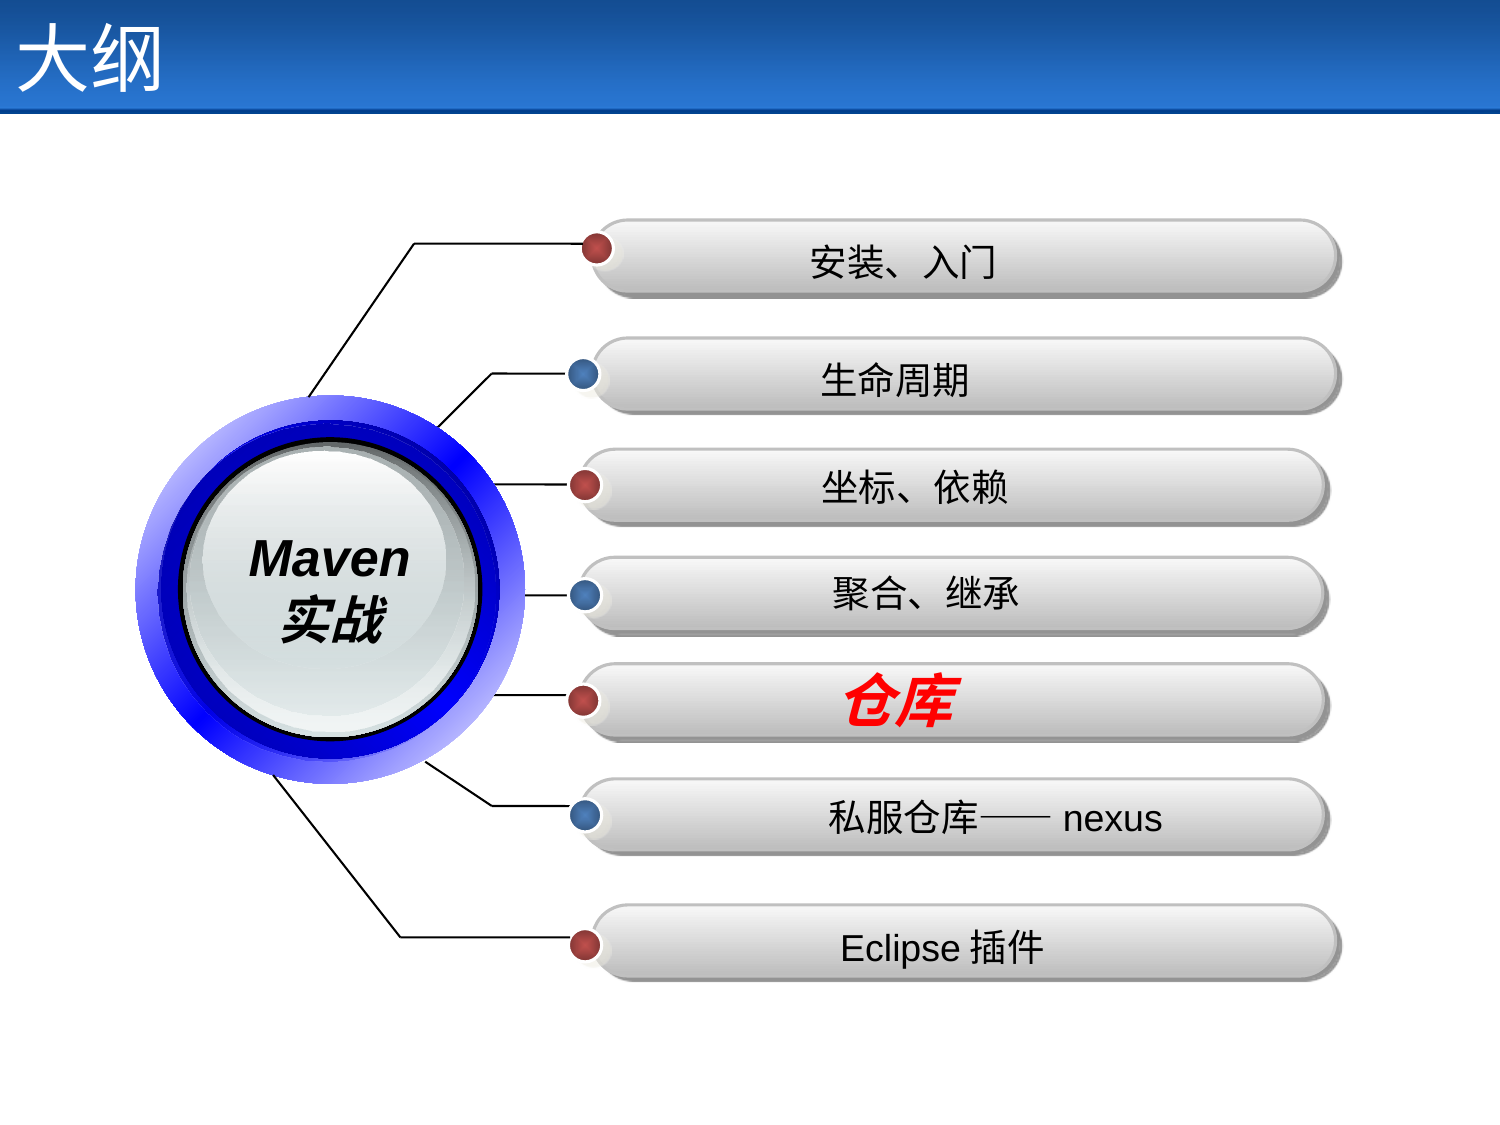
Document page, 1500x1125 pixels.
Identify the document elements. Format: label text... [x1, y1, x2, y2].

title 大纲 [0, 0, 1500, 114]
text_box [135, 219, 1336, 978]
